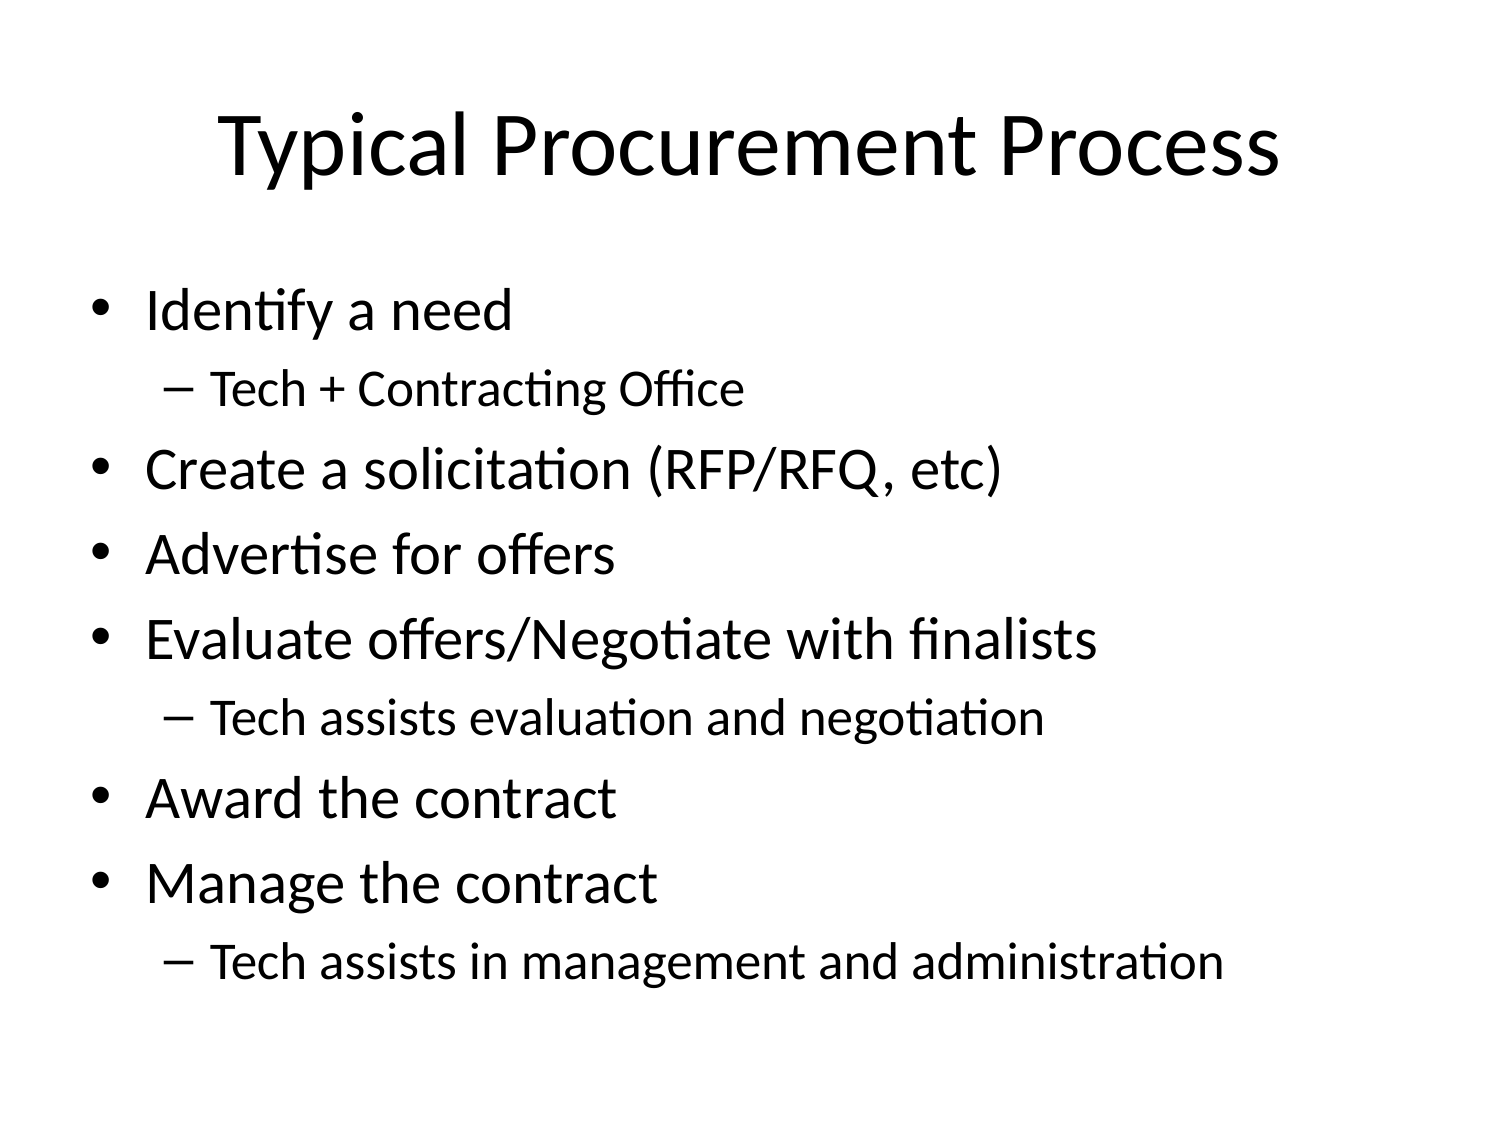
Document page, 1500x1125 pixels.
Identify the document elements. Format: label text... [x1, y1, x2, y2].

list Identify a need Tech + Contracting Office Create a solicitation (RFP/RFQ, etc) Advertise for offers Evaluate offers/Negotiate with finalists Tech assists evaluation and negotiation Award the contract Manage the contract Tech assists in management and administration [75, 262, 1425, 1005]
title Typical Procurement Process [75, 45, 1425, 233]
